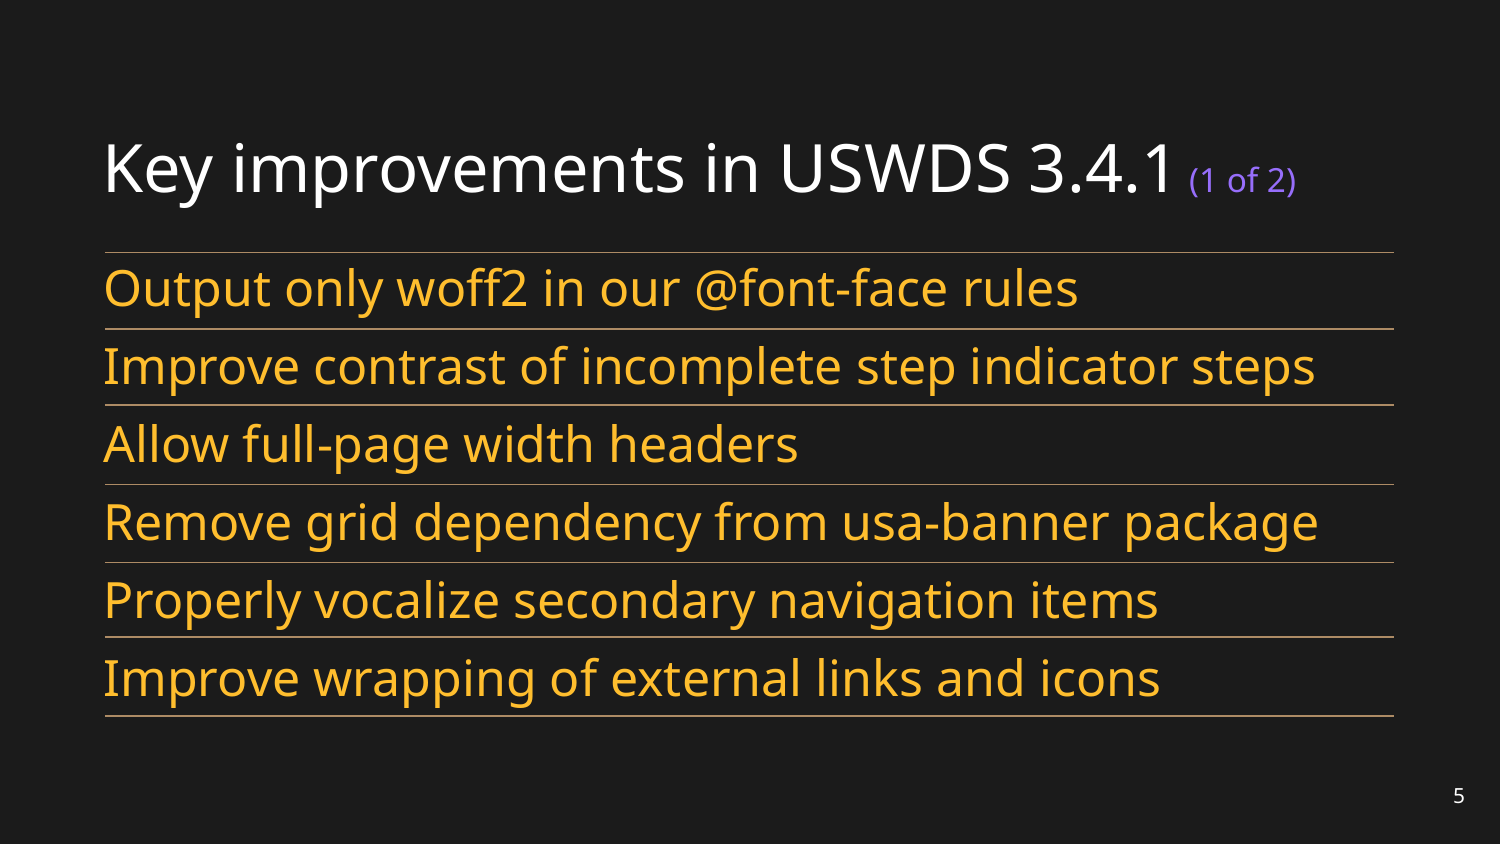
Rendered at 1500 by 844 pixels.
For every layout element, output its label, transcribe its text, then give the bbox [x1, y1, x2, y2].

list Output only woff2 in our @font-face rules Improve contrast of incomplete step indicator steps Allow full-page width headers Remove grid dependency from usa-banner package Properly vocalize secondary navigation items Improve wrapping of external links and icons [13, 246, 1395, 763]
slide_number 5 [1389, 764, 1480, 830]
title Key improvements in USWDS 3.4.1 (1 of 2) [87, 110, 1432, 205]
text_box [104, 252, 1395, 563]
